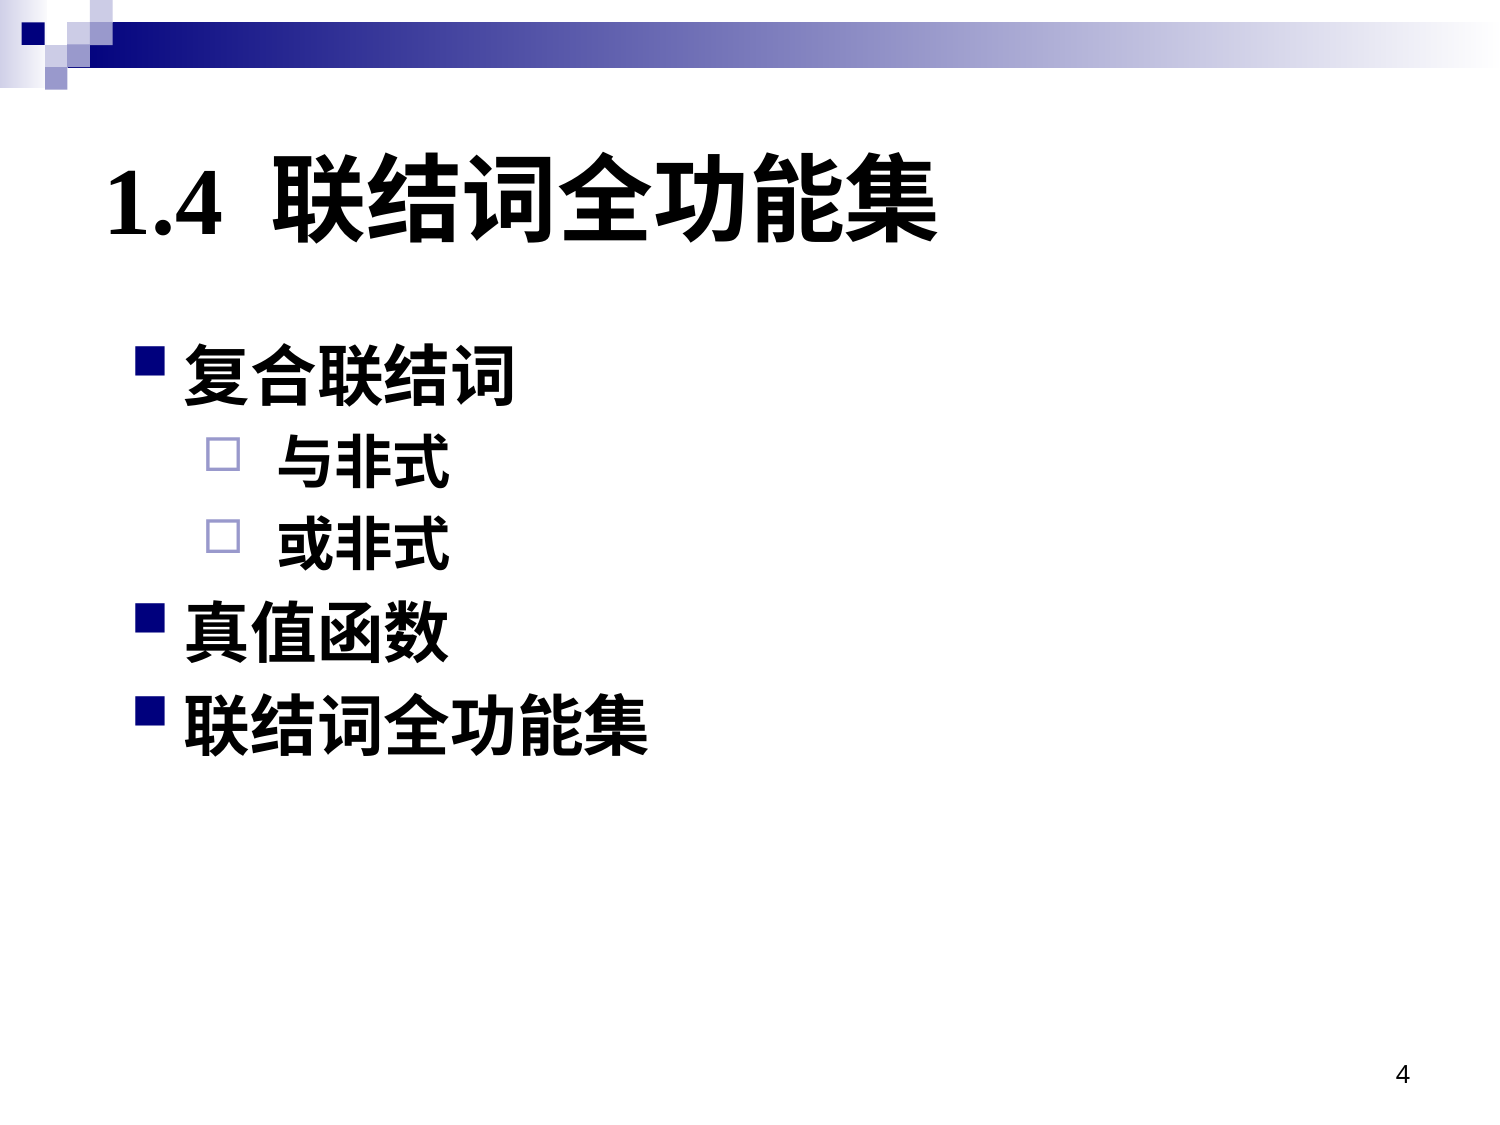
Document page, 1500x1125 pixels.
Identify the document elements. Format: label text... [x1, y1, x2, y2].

title 1.4 联结词全功能集 [88, 90, 1439, 303]
slide_number 4 [1074, 1025, 1425, 1100]
list 复合联结词 与非式 或非式 真值函数 联结词全功能集 [112, 326, 1313, 964]
